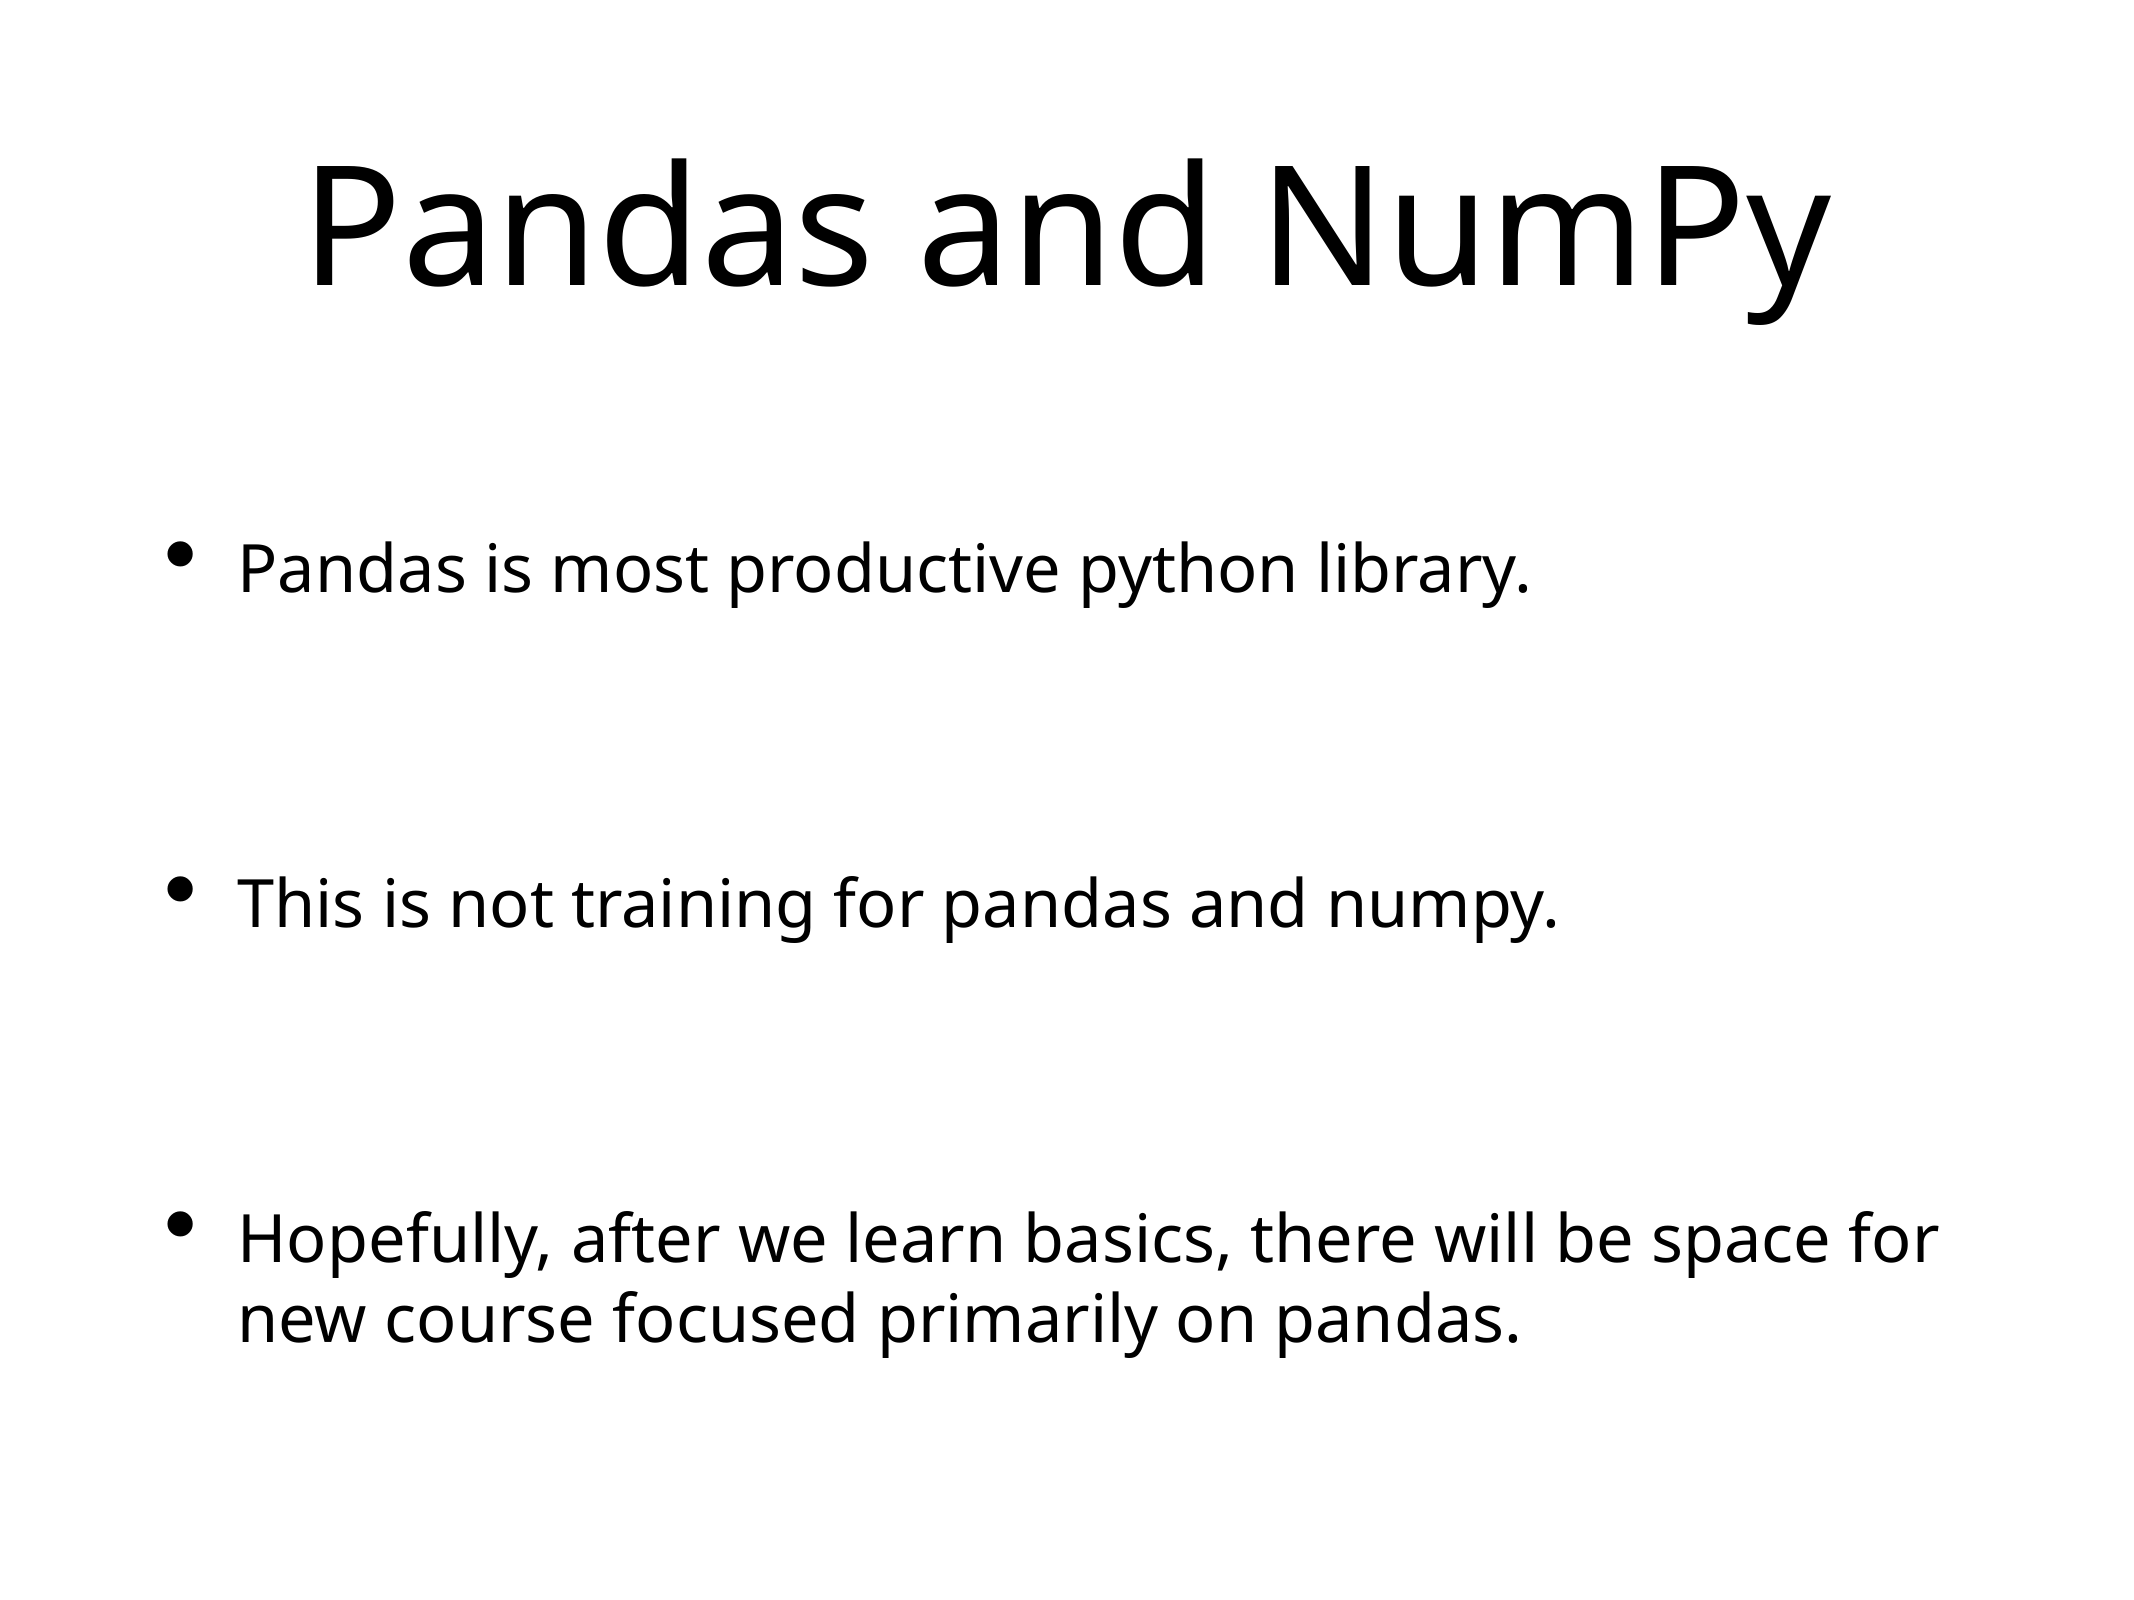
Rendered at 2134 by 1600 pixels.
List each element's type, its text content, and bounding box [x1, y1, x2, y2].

list Pandas is most productive python library. This is not training for pandas and numpy. Hopefully, after we learn basics, there will be space for new course focused primarily on pandas. [155, 424, 1978, 1457]
title Pandas and NumPy [155, 41, 1978, 397]
